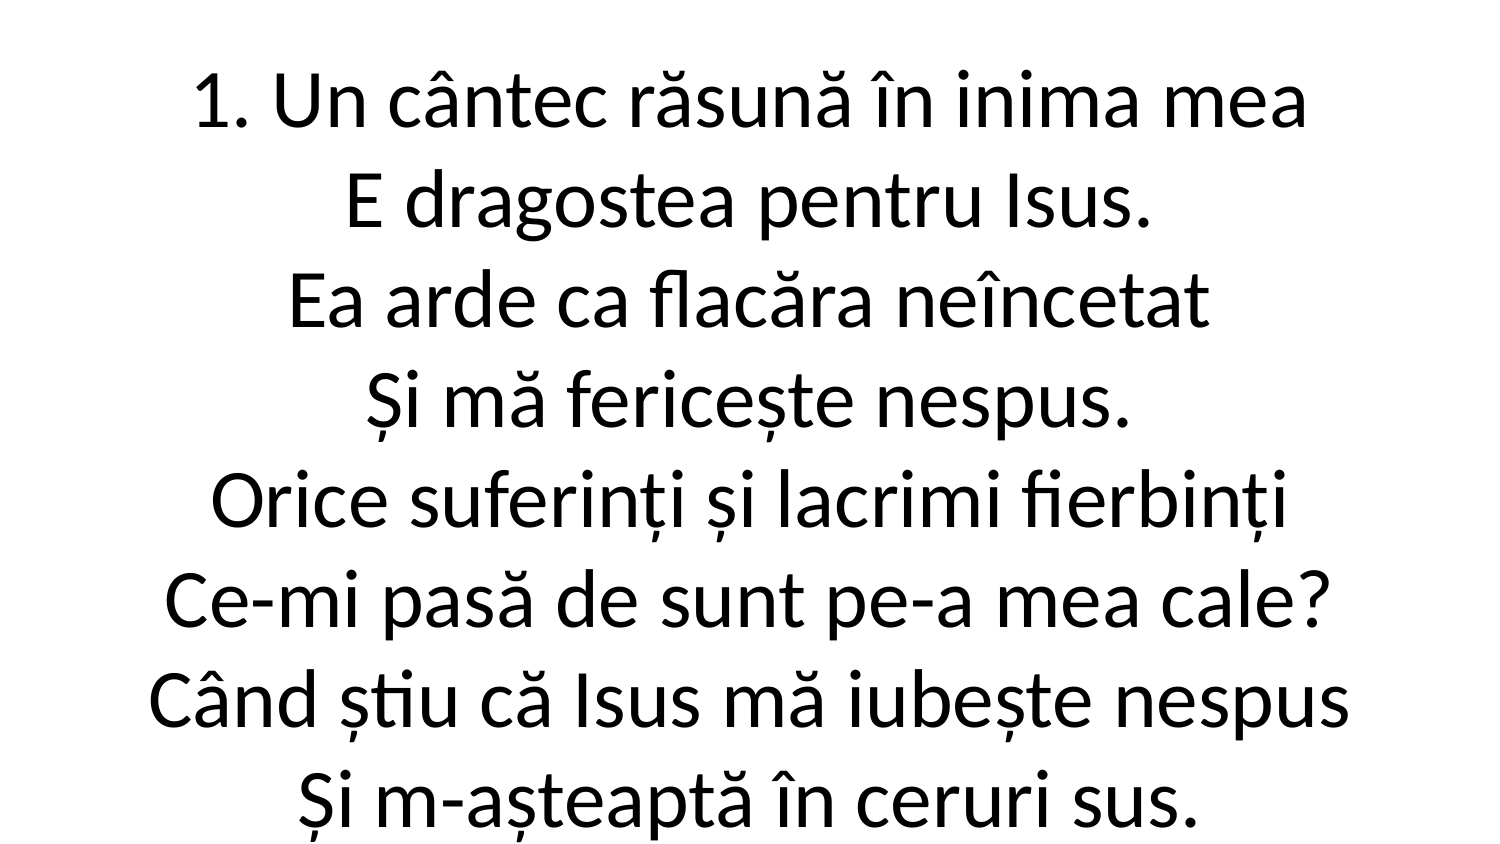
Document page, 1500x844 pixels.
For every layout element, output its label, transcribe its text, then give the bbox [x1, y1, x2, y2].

text_box 1. Un cântec răsună în inima mea E dragostea pentru Isus. Ea arde ca flacăra neîncetat Și mă fericește nespus. Orice suferinți și lacrimi fierbinți Ce-mi pasă de sunt pe-a mea cale? Când știu că Isus mă iubește nespus Și m-așteaptă în ceruri sus. [133, 0, 1367, 844]
